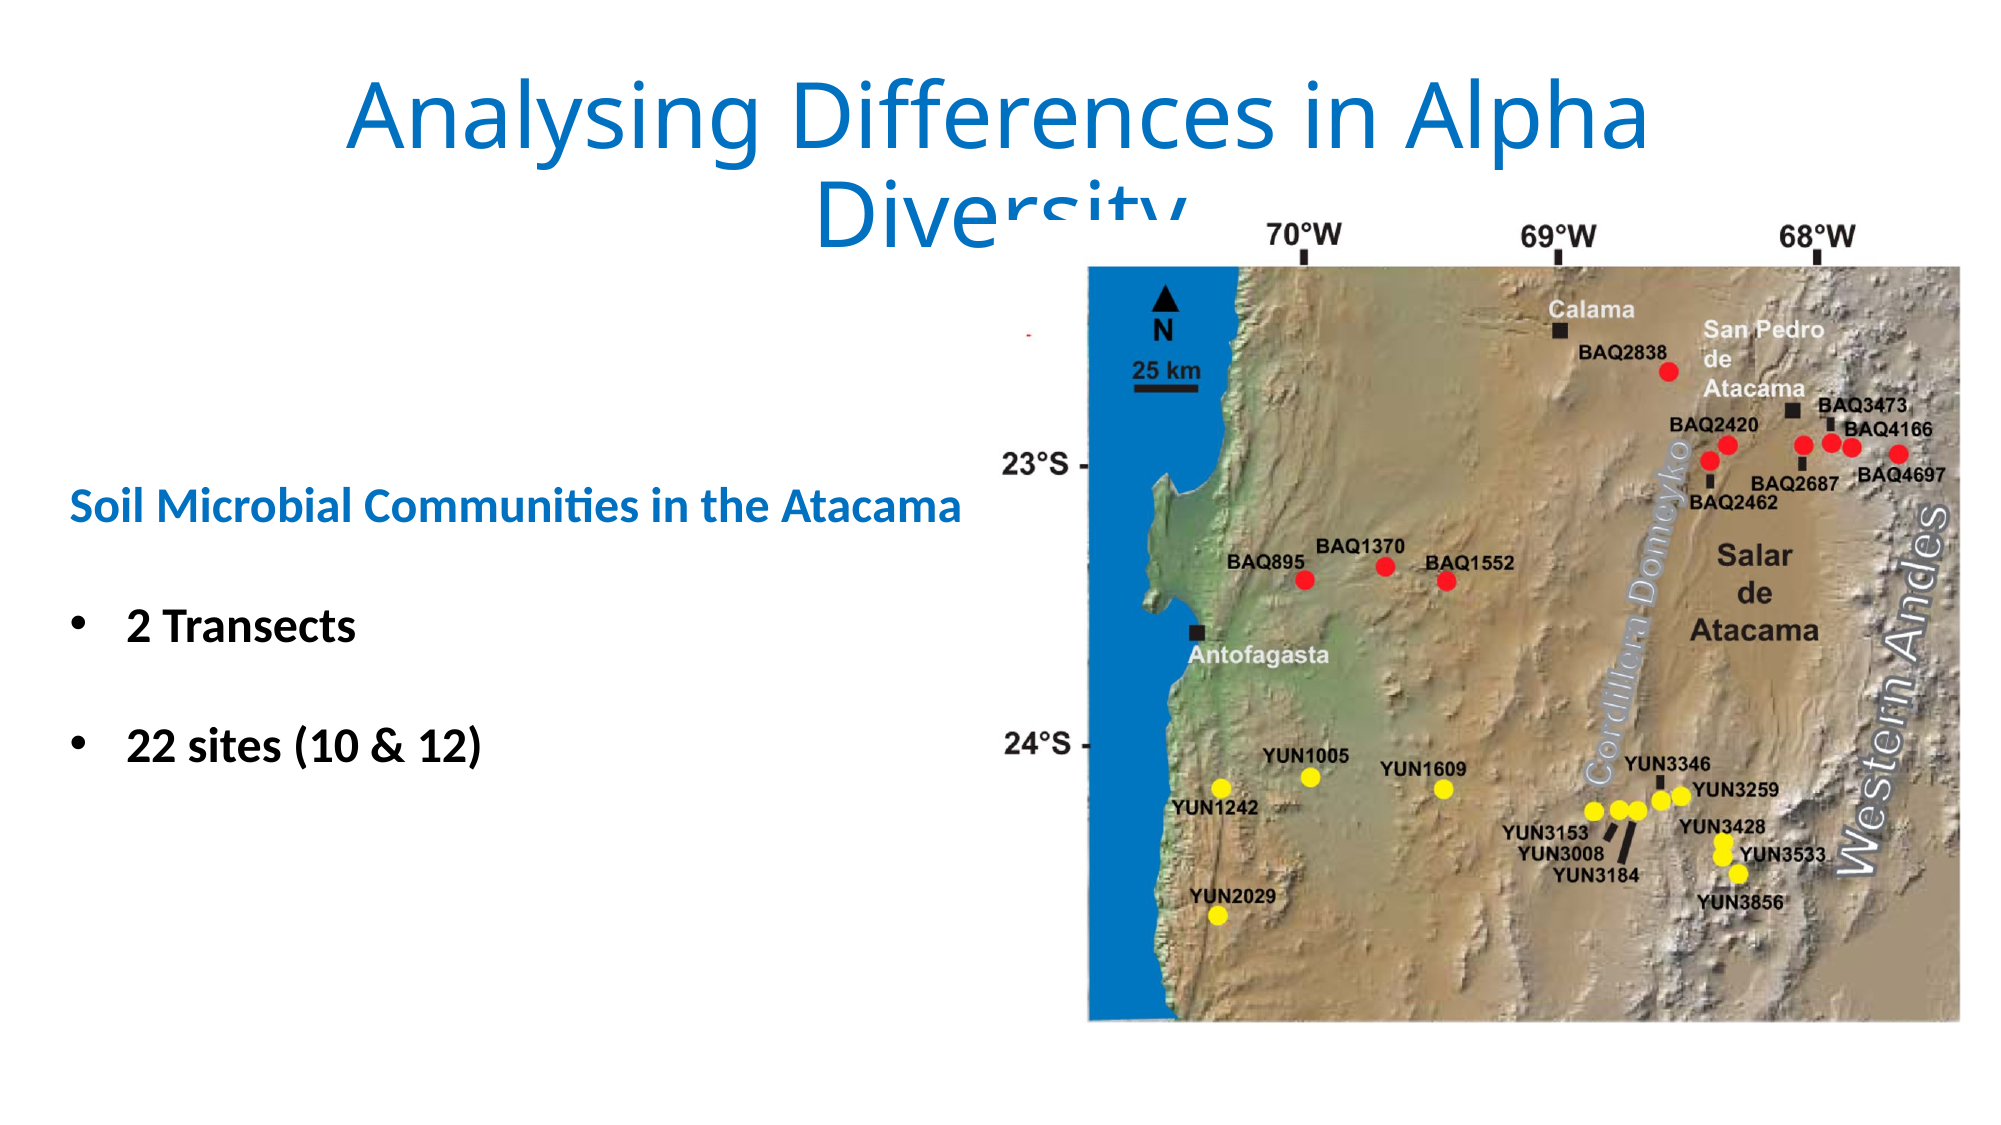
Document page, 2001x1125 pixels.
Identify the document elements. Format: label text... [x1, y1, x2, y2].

title Analysing Differences in Alpha Diversity [137, 59, 1863, 278]
picture [999, 220, 1961, 1028]
text_box Soil Microbial Communities in the Atacama 2 Transects 22 sites (10 & 12) [54, 465, 979, 780]
